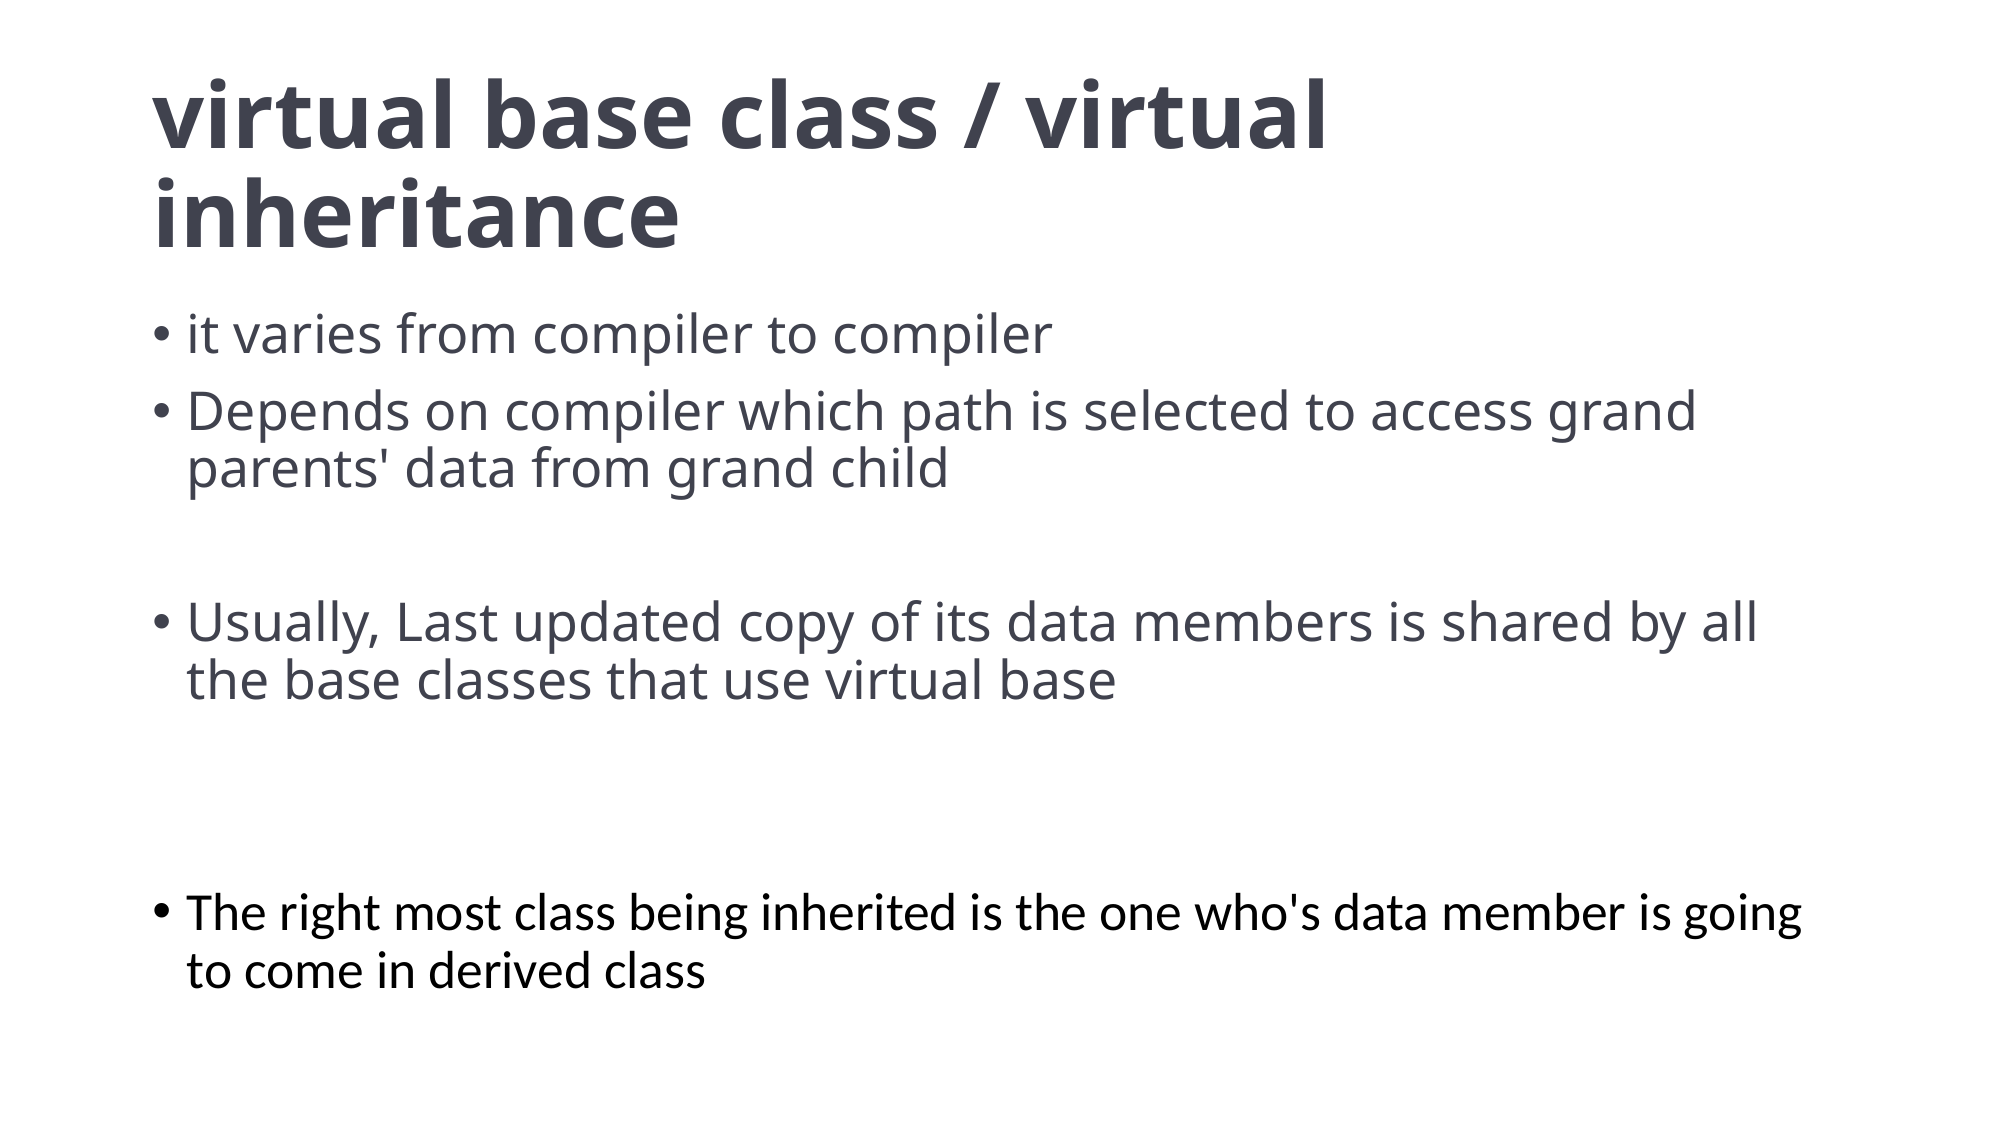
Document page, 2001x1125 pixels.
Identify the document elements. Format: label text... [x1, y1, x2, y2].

list it varies from compiler to compiler Depends on compiler which path is selected to access grand parents' data from grand child Usually, Last updated copy of its data members is shared by all the base classes that use virtual base The right most class being inherited is the one who's data member is going to come in derived class [137, 299, 1863, 1014]
title virtual base class / virtual inheritance [137, 59, 1863, 278]
